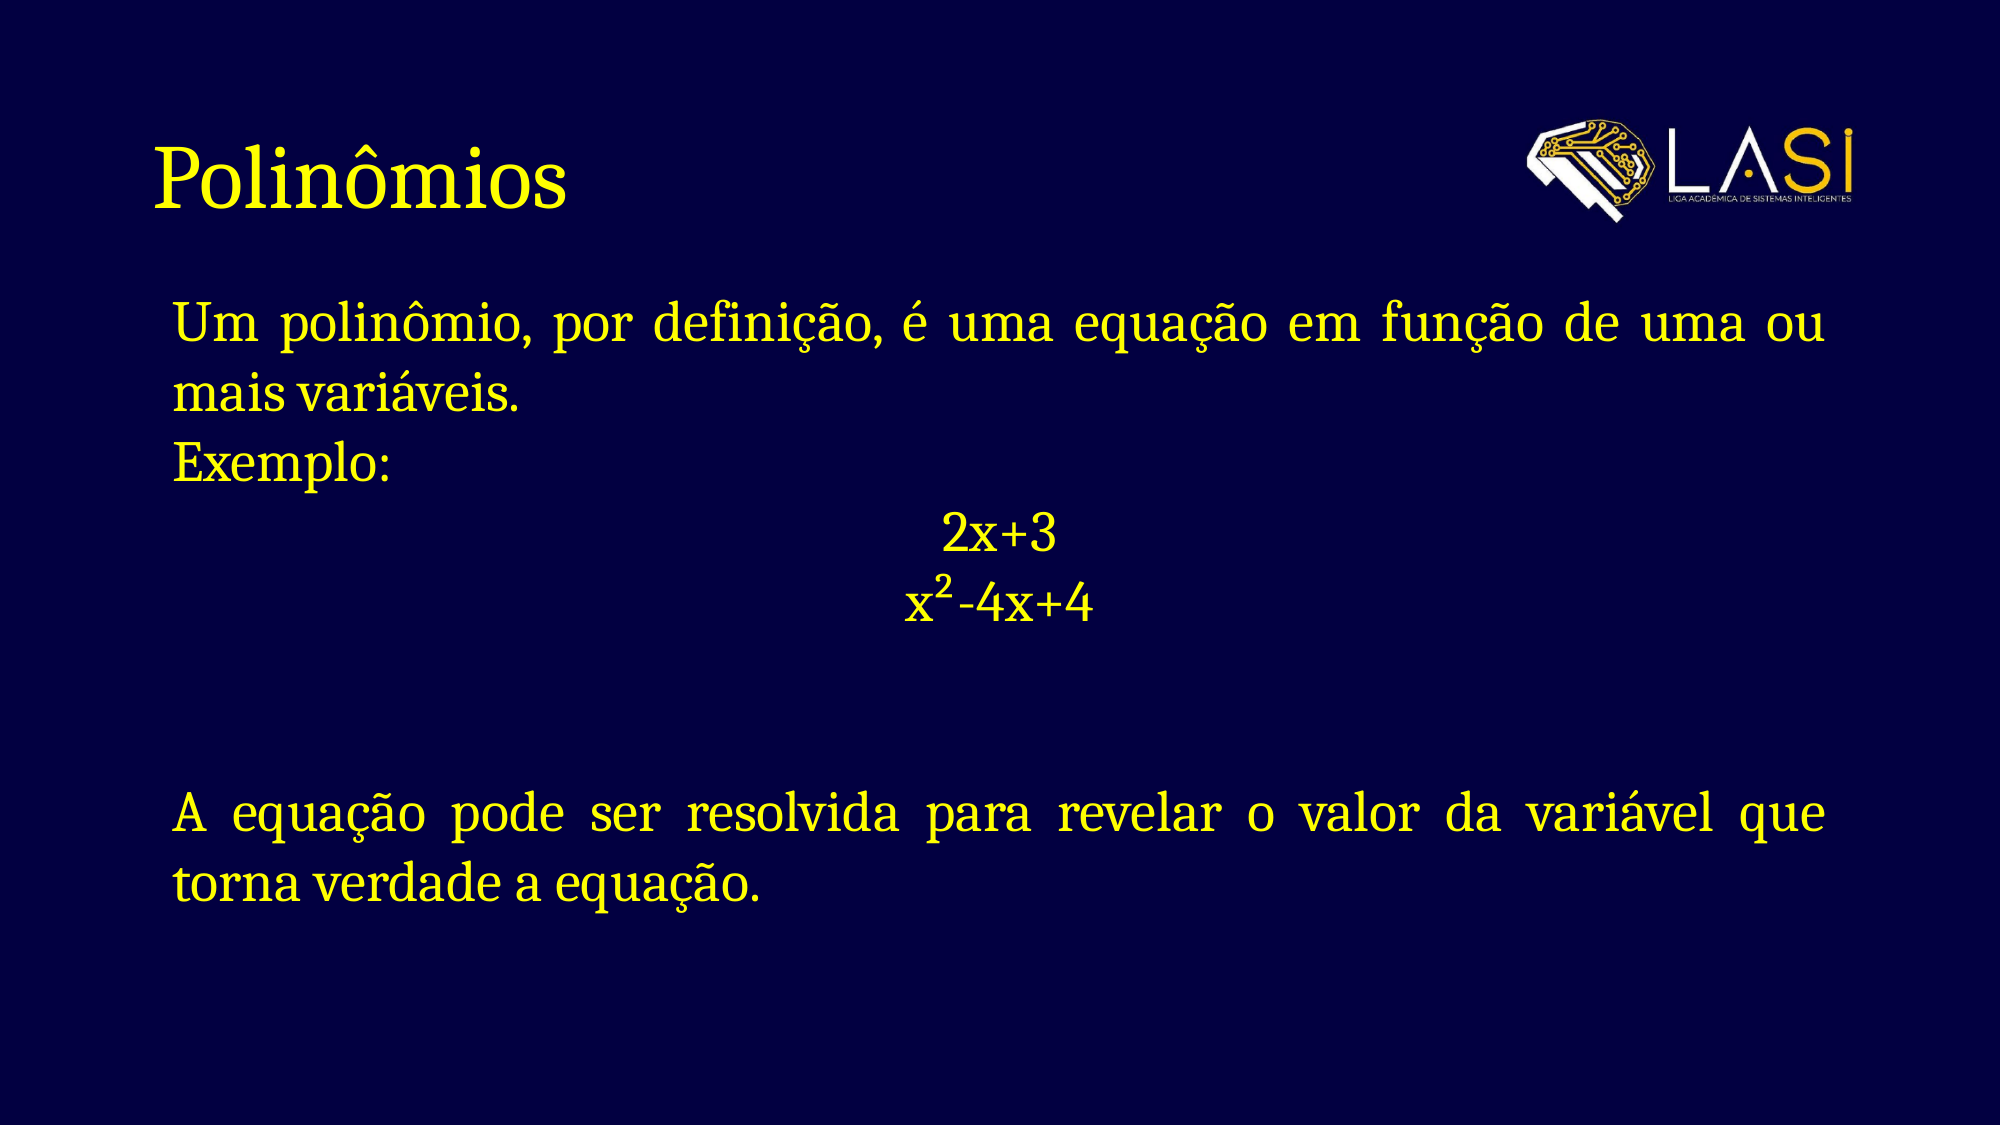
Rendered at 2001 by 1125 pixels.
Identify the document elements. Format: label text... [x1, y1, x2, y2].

picture [1525, 108, 1863, 229]
title Polinômios [137, 82, 1272, 276]
